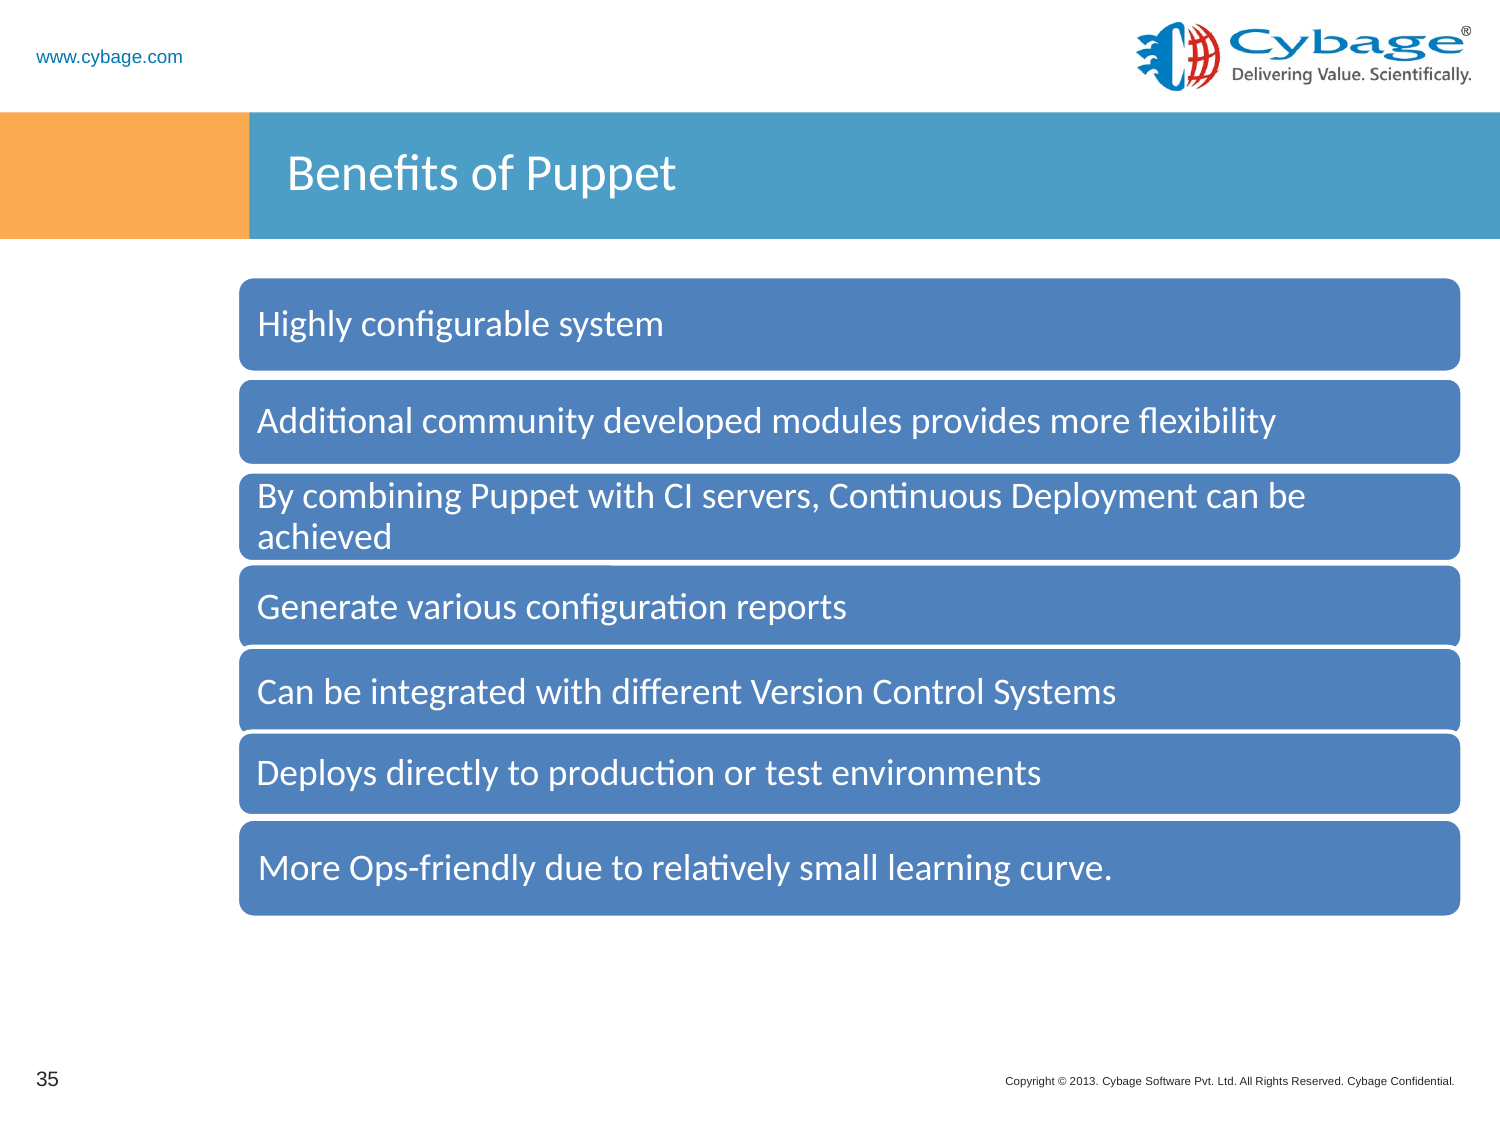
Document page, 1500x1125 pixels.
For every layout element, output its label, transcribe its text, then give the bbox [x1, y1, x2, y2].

slide_number 35 [21, 1048, 102, 1109]
title Benefits of Puppet [271, 131, 1463, 225]
picture [1136, 22, 1471, 91]
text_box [236, 259, 1463, 1064]
